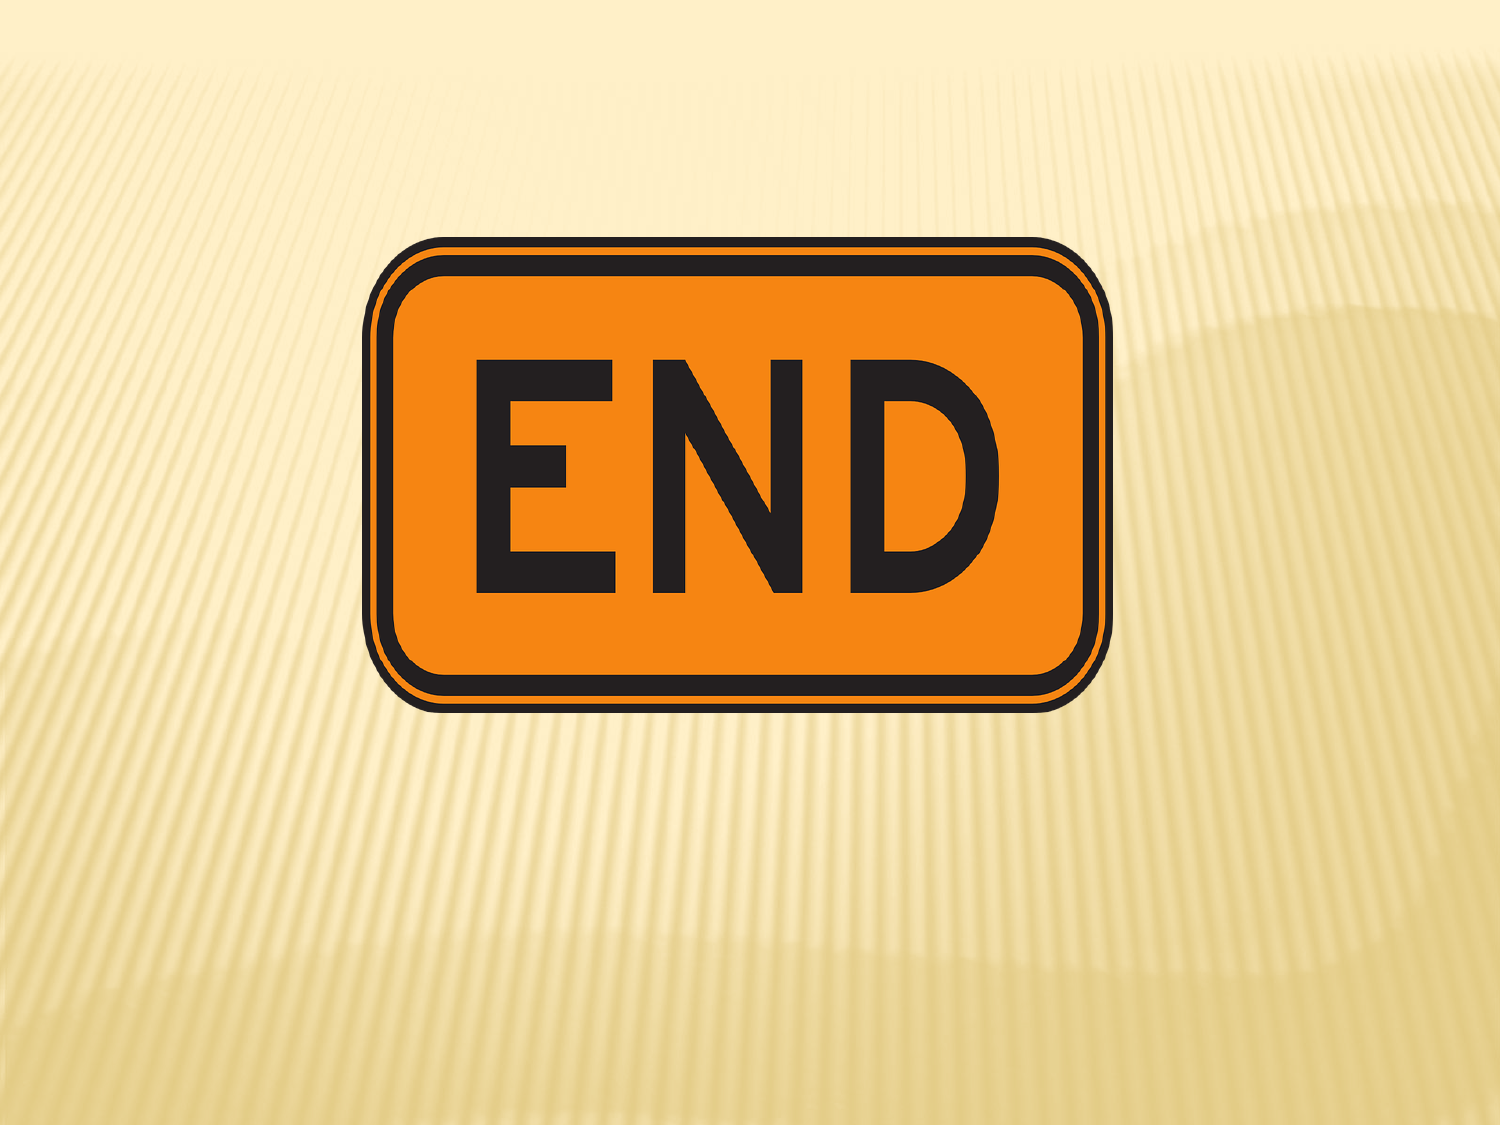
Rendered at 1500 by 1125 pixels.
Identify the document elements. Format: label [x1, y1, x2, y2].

picture [362, 237, 1113, 713]
